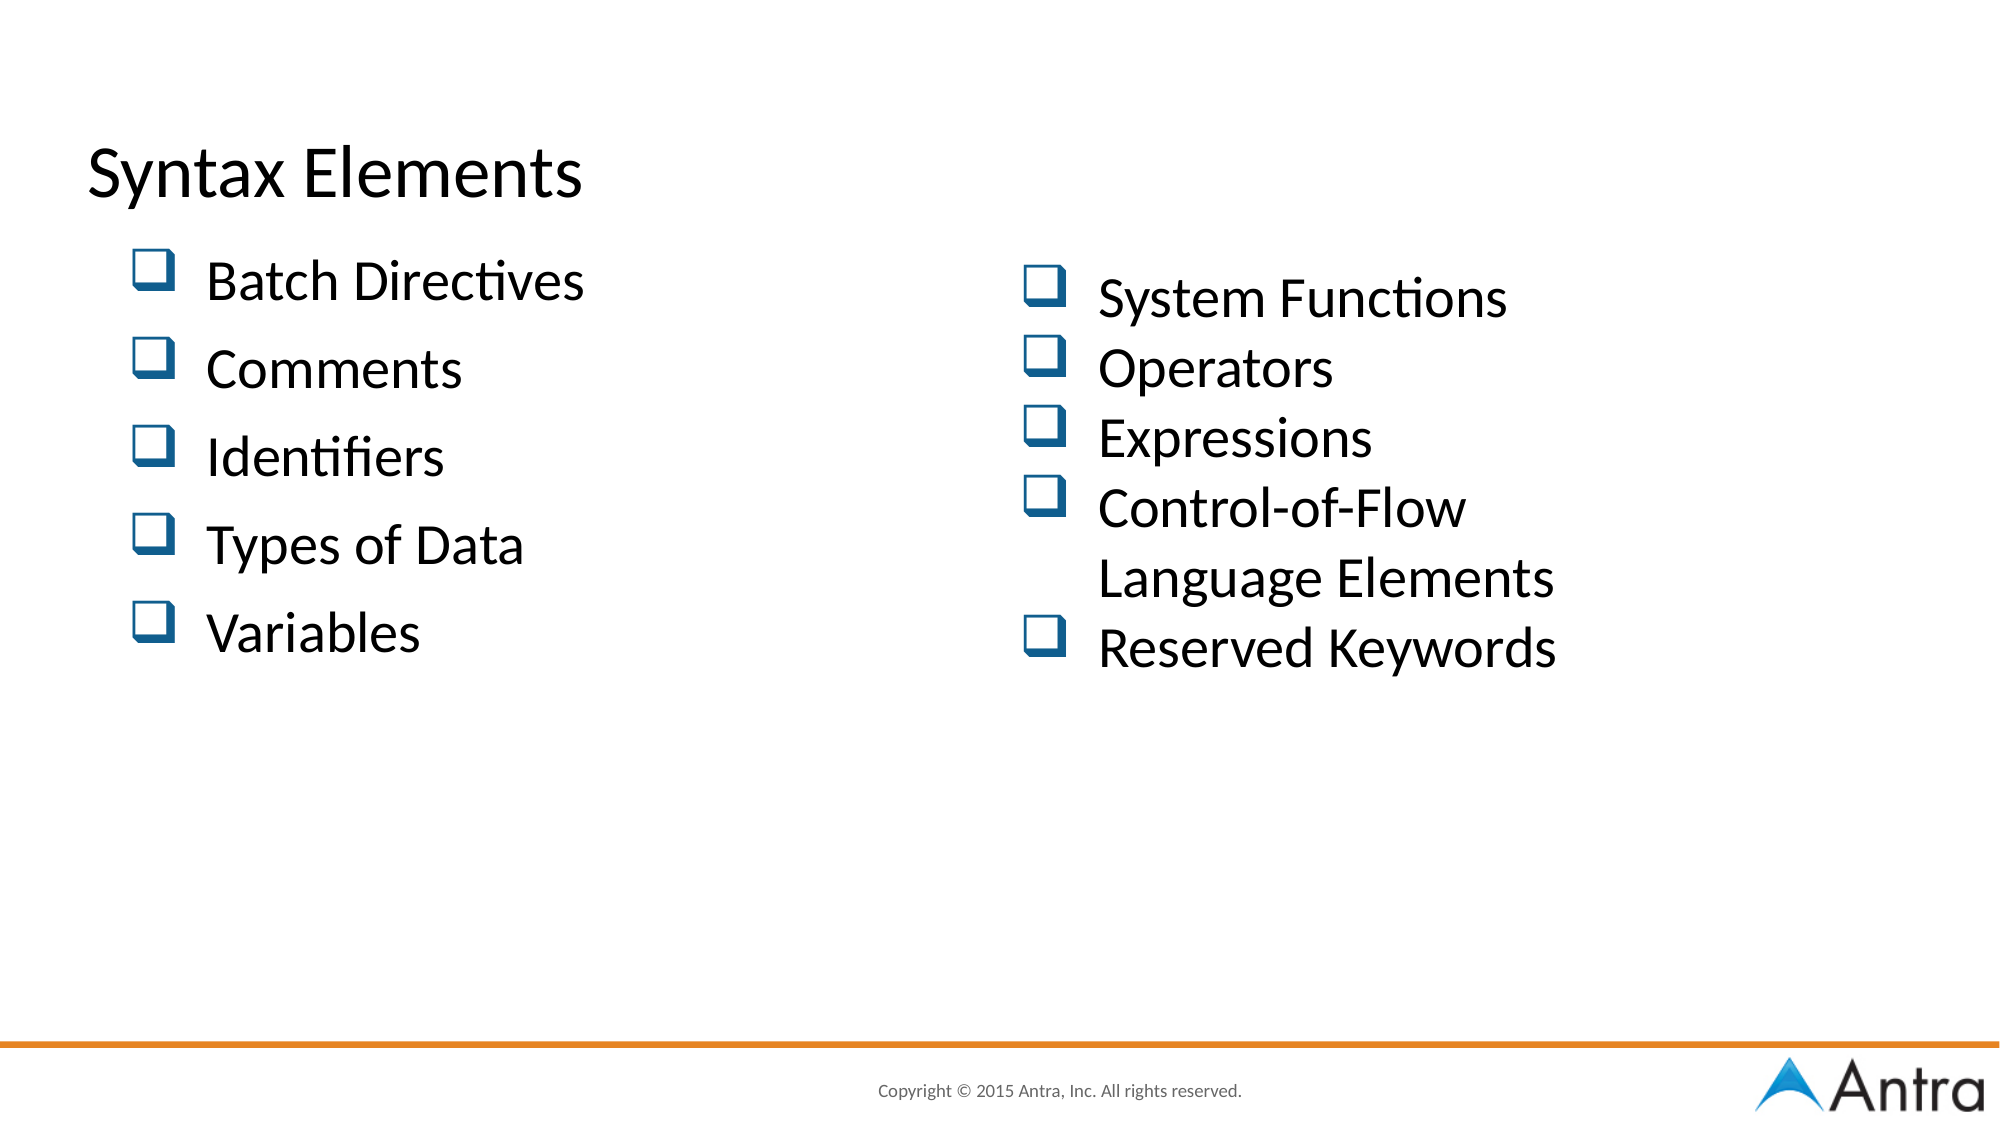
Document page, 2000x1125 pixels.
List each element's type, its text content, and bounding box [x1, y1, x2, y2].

list Batch Directives Comments Identifiers Types of Data Variables [127, 249, 1016, 975]
title Syntax Elements [87, 66, 1913, 213]
picture [1744, 1048, 1994, 1122]
text_box System Functions Operators Expressions Control-of-Flow Language Elements Reserved Keywords [1004, 251, 1892, 977]
